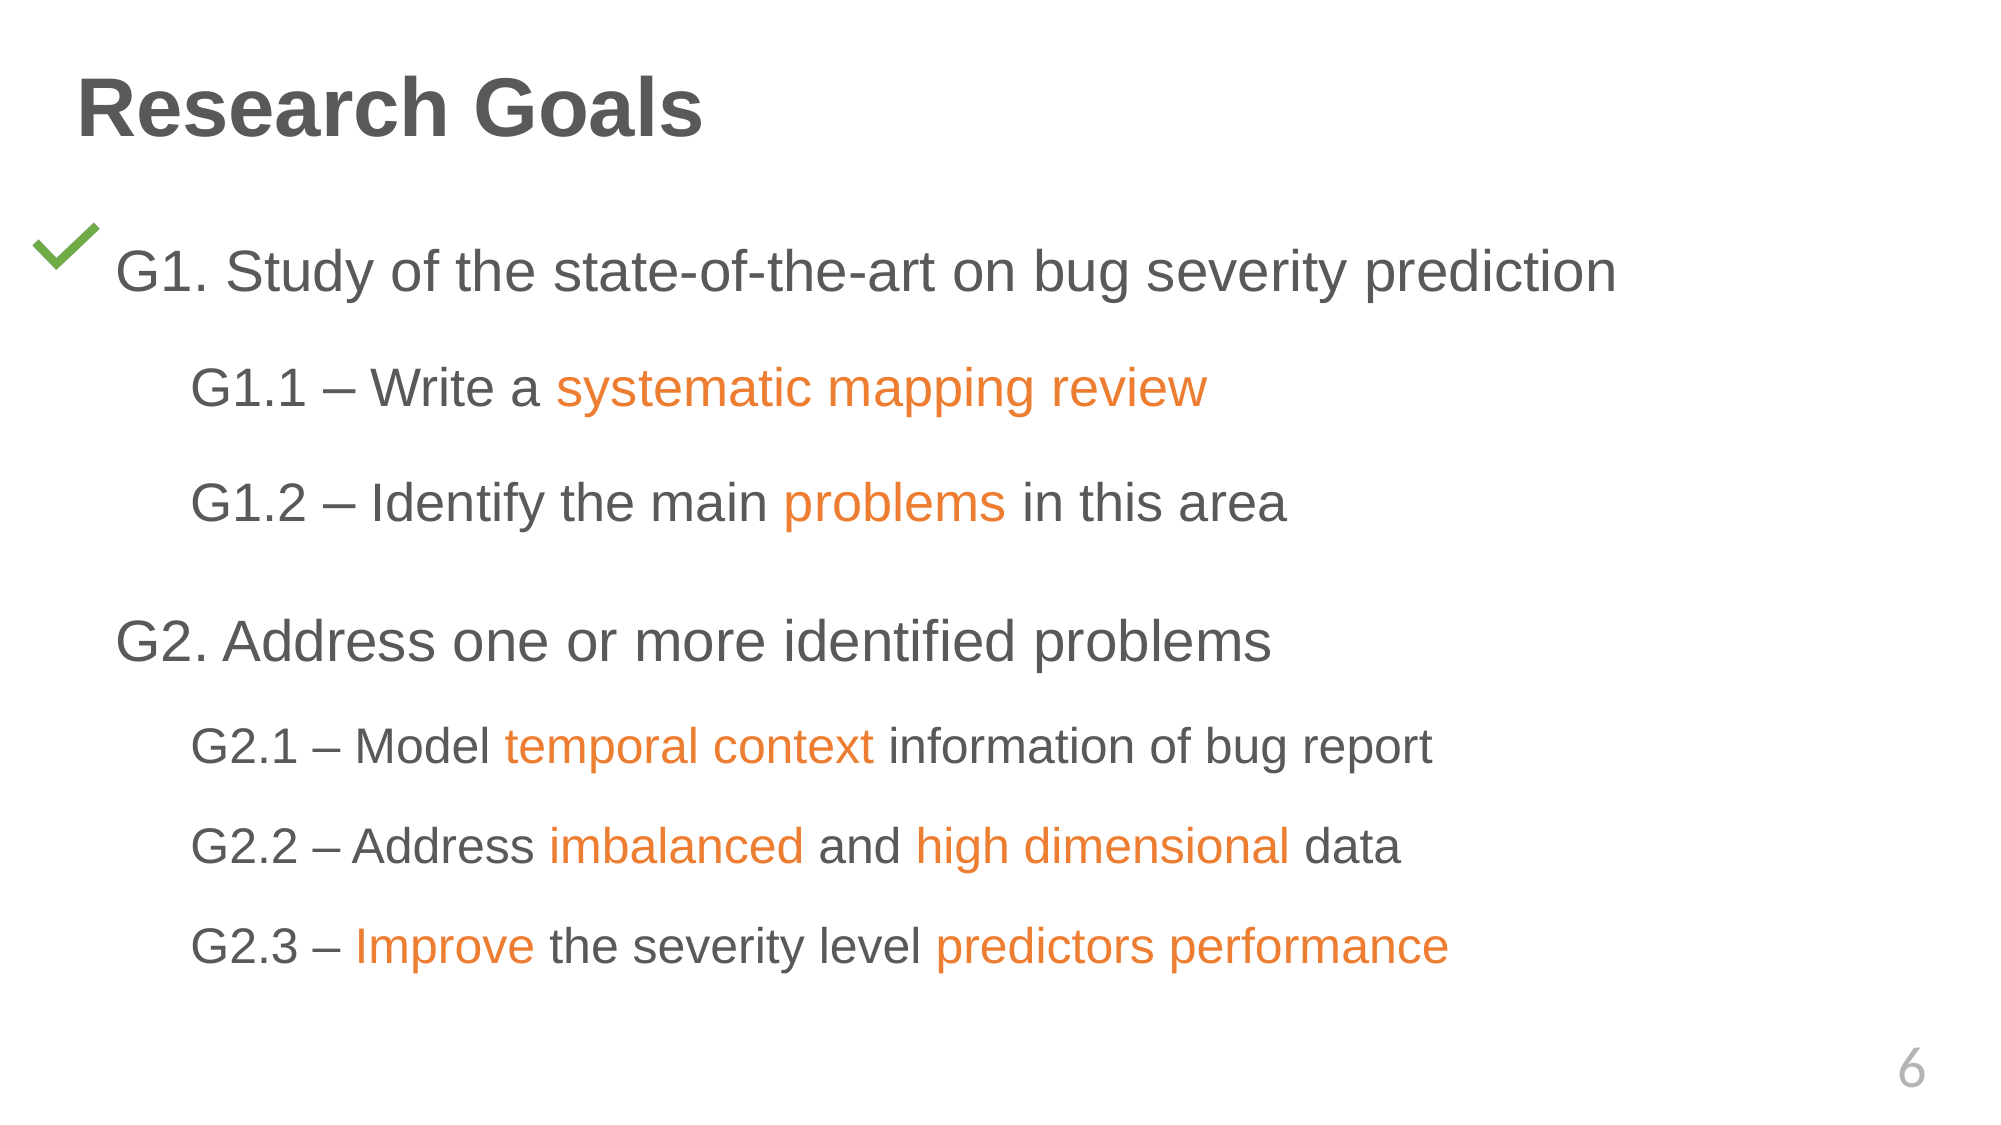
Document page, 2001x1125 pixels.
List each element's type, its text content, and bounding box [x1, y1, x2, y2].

slide_number 6 [1785, 1034, 1942, 1095]
title Research Goals [61, 59, 1863, 161]
list G1. Study of the state-of-the-art on bug severity prediction G1.1 – Write a systematic mapping review G1.2 – Identify the main problems in this area G2. Address one or more identified problems G2.1 – Model temporal context information of bug report G2.2 – Address imbalanced and high dimensional data G2.3 – Improve the severity level predictors performance [100, 190, 1902, 1035]
picture [31, 211, 101, 281]
